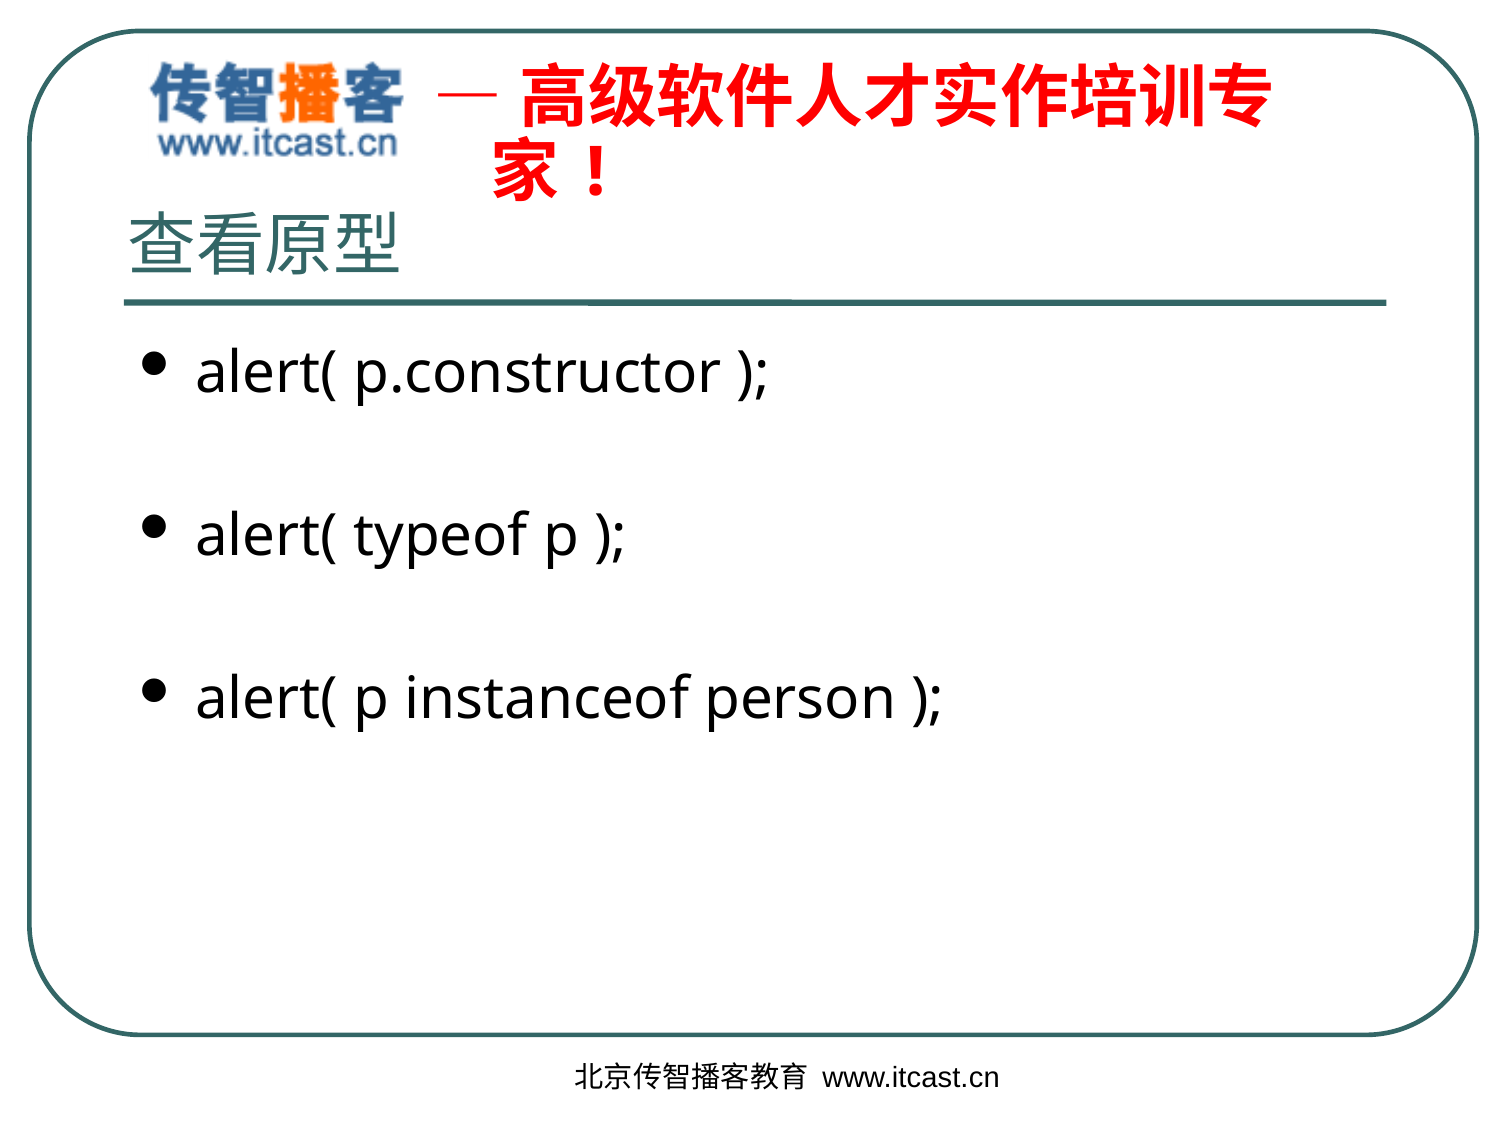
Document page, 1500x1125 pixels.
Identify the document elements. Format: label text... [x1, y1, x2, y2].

footer 北京传智播客教育 www.itcast.cn [549, 1050, 1026, 1125]
title 查看原型 [112, 54, 1375, 291]
list alert( p.constructor ); alert( typeof p ); alert( p instanceof person ); [123, 326, 1387, 999]
